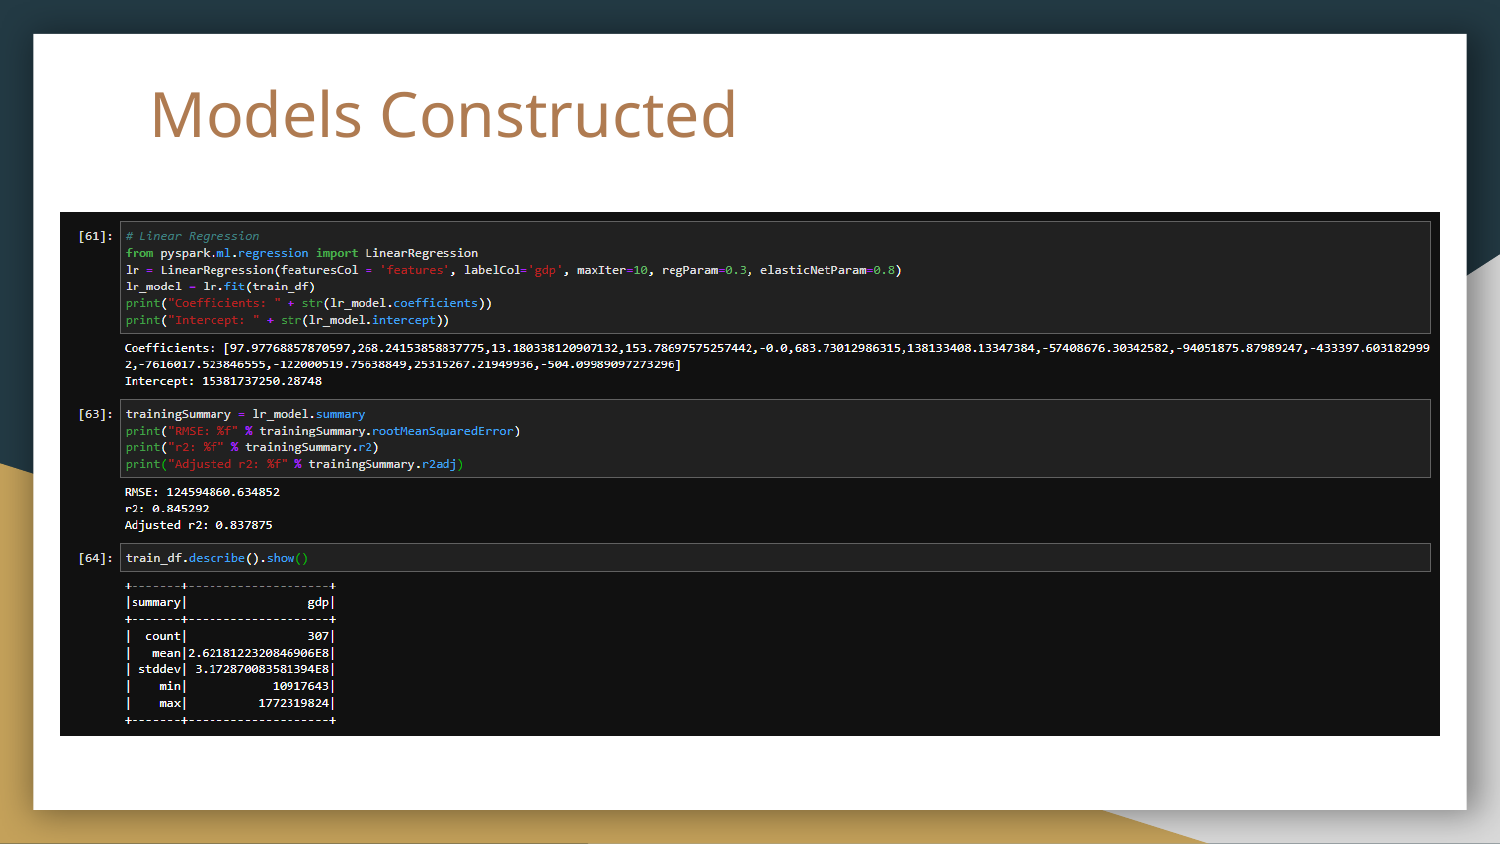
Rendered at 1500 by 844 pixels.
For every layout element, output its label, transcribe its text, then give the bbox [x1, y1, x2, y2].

title Models Constructed [134, 59, 1366, 163]
picture [60, 212, 1440, 737]
